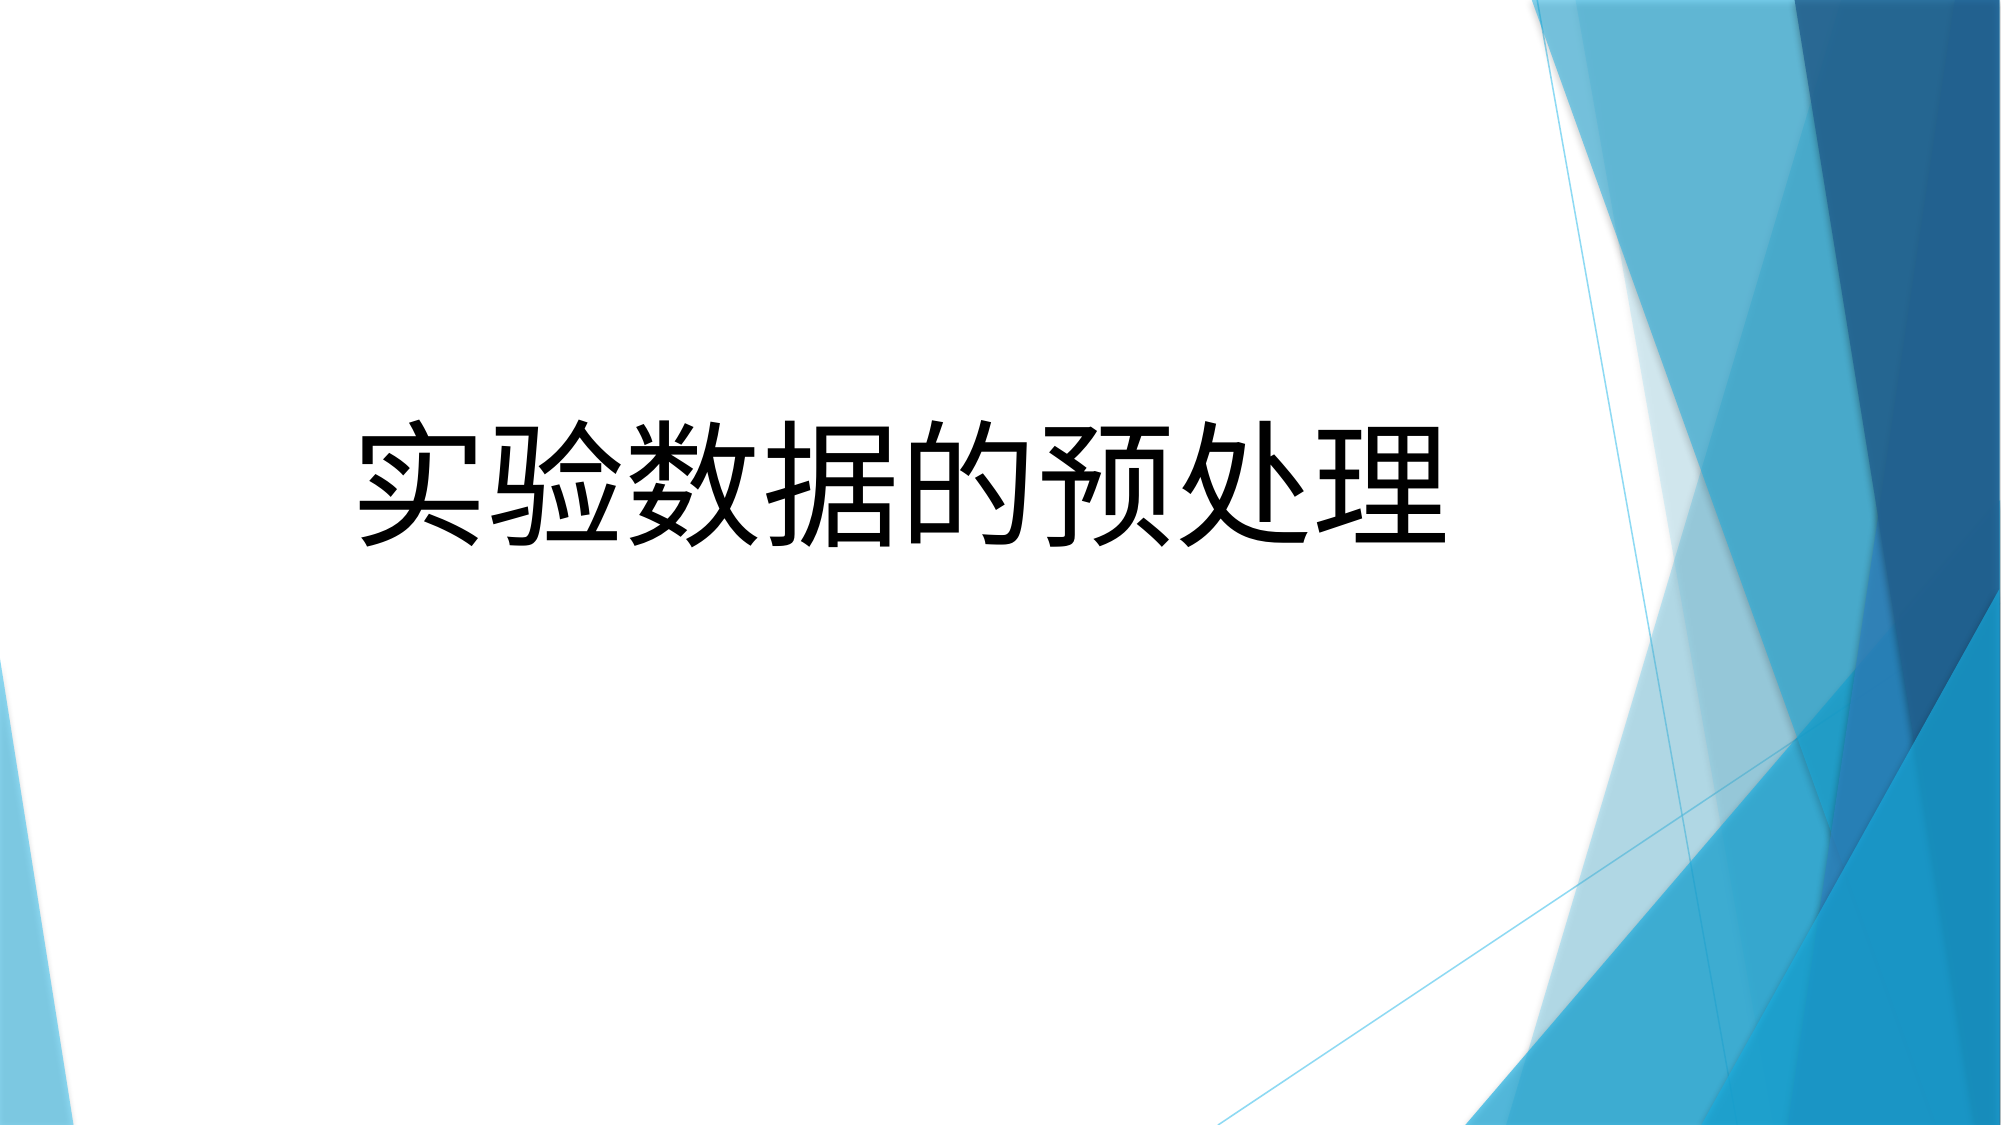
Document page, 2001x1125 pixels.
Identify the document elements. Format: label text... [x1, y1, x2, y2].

text_box 实验数据的预处理 [349, 417, 1605, 496]
